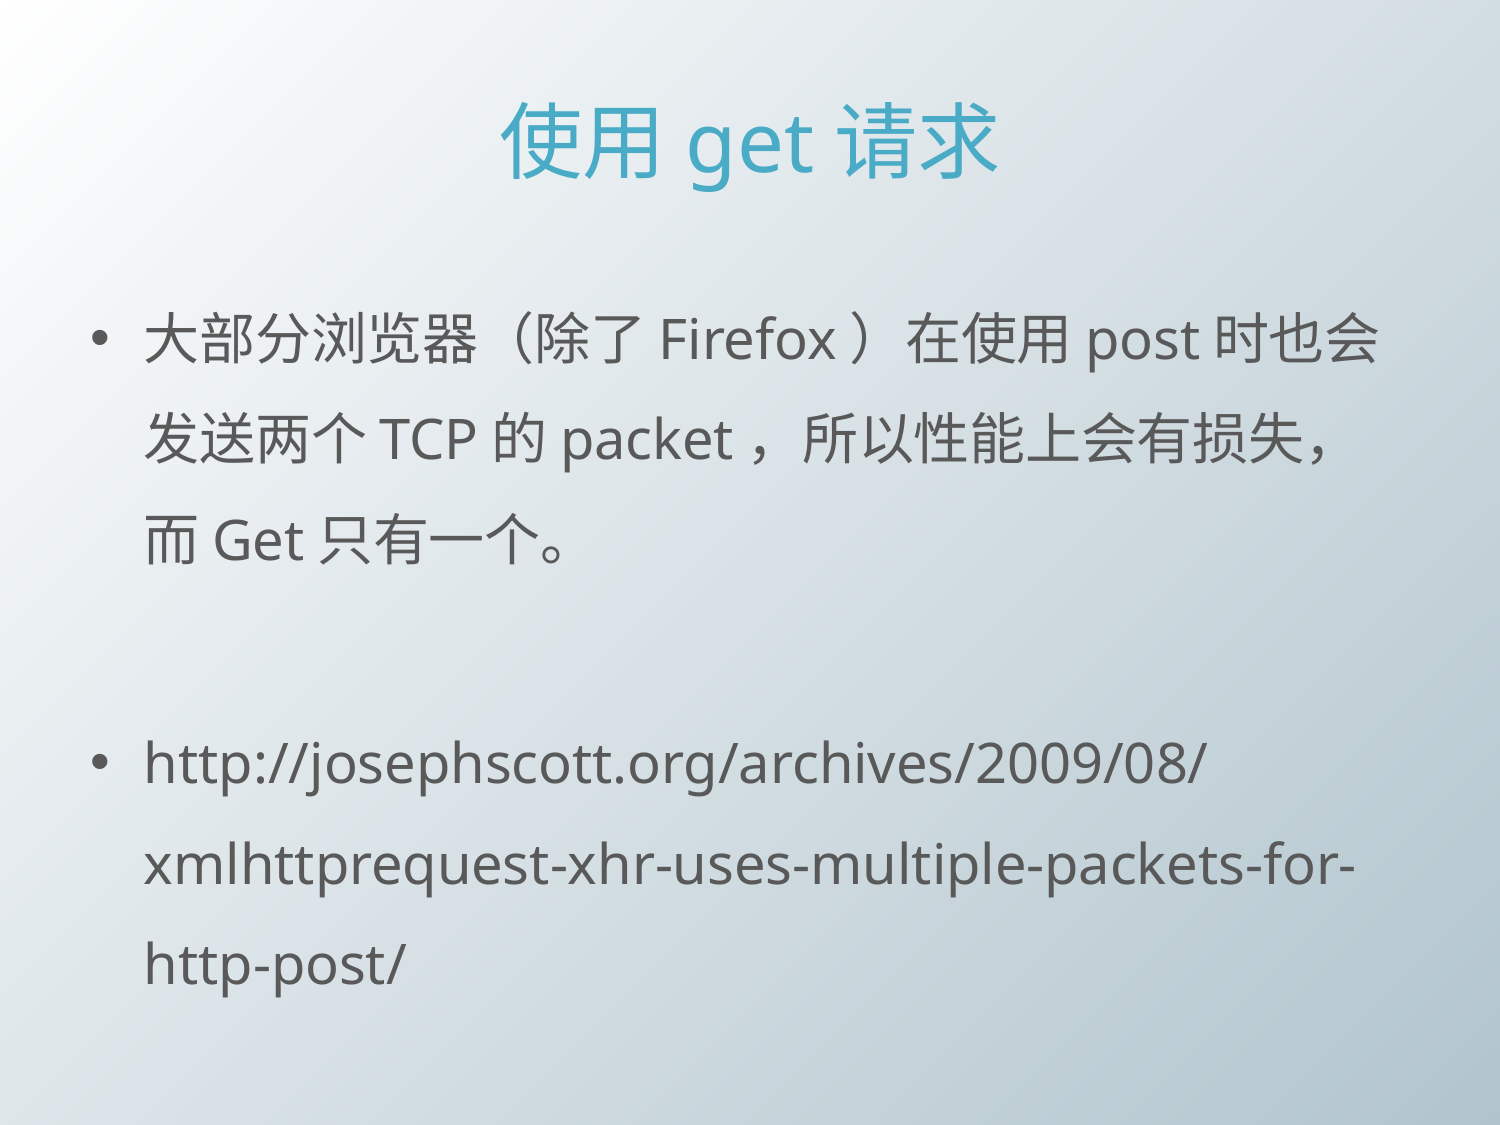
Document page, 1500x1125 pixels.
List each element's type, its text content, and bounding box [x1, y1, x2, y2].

list 大部分浏览器（除了Firefox）在使用post时也会发送两个TCP的packet，所以性能上会有损失，而Get只有一个。 http://josephscott.org/archives/2009/08/xmlhttprequest-xhr-uses-multiple-packets-for-http-post/ [75, 262, 1425, 1005]
title 使用get请求 [75, 45, 1425, 233]
